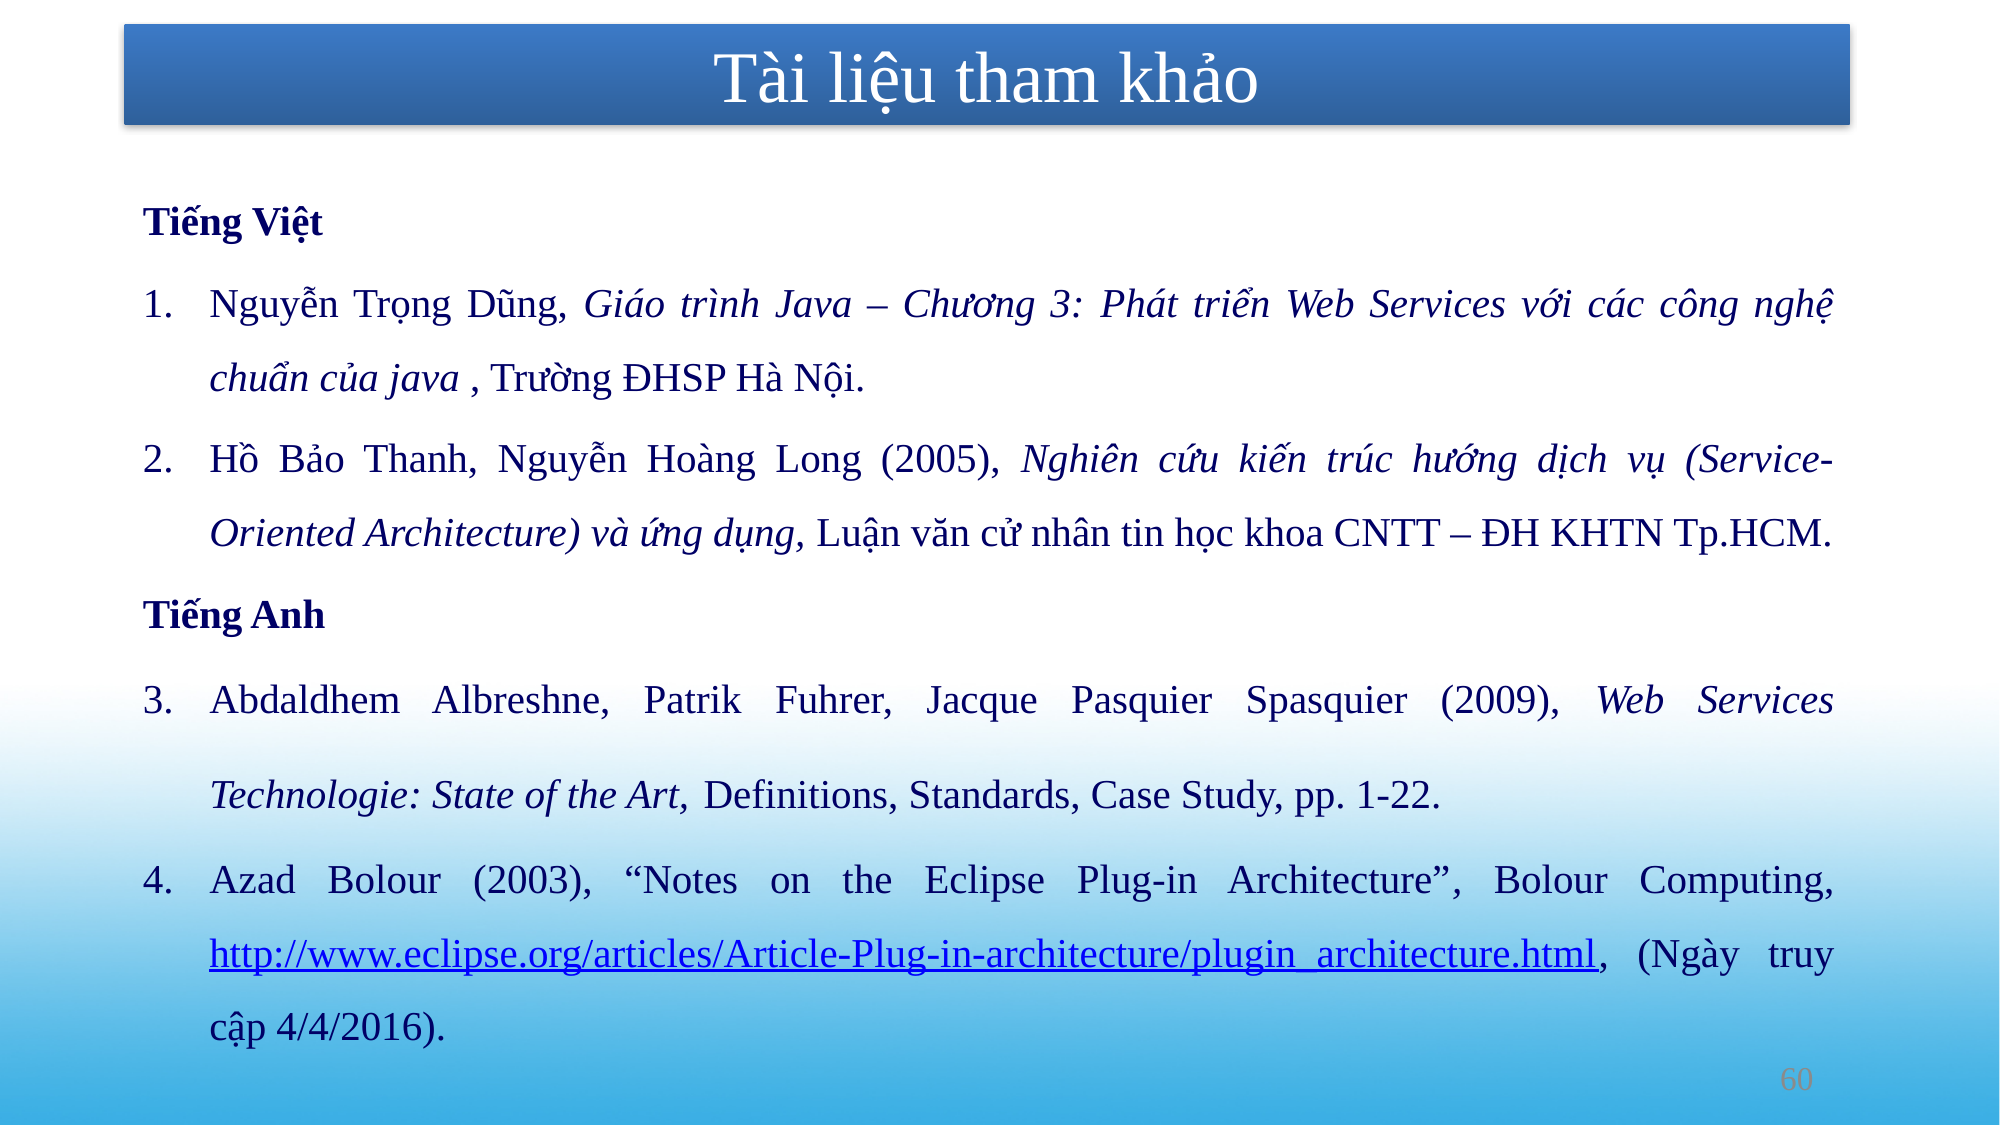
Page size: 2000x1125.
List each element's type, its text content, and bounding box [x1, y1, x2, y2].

picture [0, 0, 2000, 1125]
title Tài liệu tham khảo [124, 22, 1850, 125]
list Tiếng Việt Nguyễn Trọng Dũng, Giáo trình Java – Chương 3: Phát triển Web Services với các công nghệ chuẩn của java , Trường ĐHSP Hà Nội. Hồ Bảo Thanh, Nguyễn Hoàng Long (2005), Nghiên cứu kiến trúc hướng dịch vụ (Service-Oriented Architecture) và ứng dụng, Luận văn cử nhân tin học khoa CNTT – ĐH KHTN Tp.HCM. Tiếng Anh Abdaldhem Albreshne, Patrik Fuhrer, Jacque Pasquier Spasquier (2009), Web Services Technologie: State of the Art, Definitions, Standards, Case Study, pp. 1-22. Azad Bolour (2003), “Notes on the Eclipse Plug-in Architecture”, Bolour Computing, http://www.eclipse.org/articles/Article-Plug-in-architecture/plugin_architecture.html, (Ngày truy cập 4/4/2016). [127, 162, 1850, 1125]
